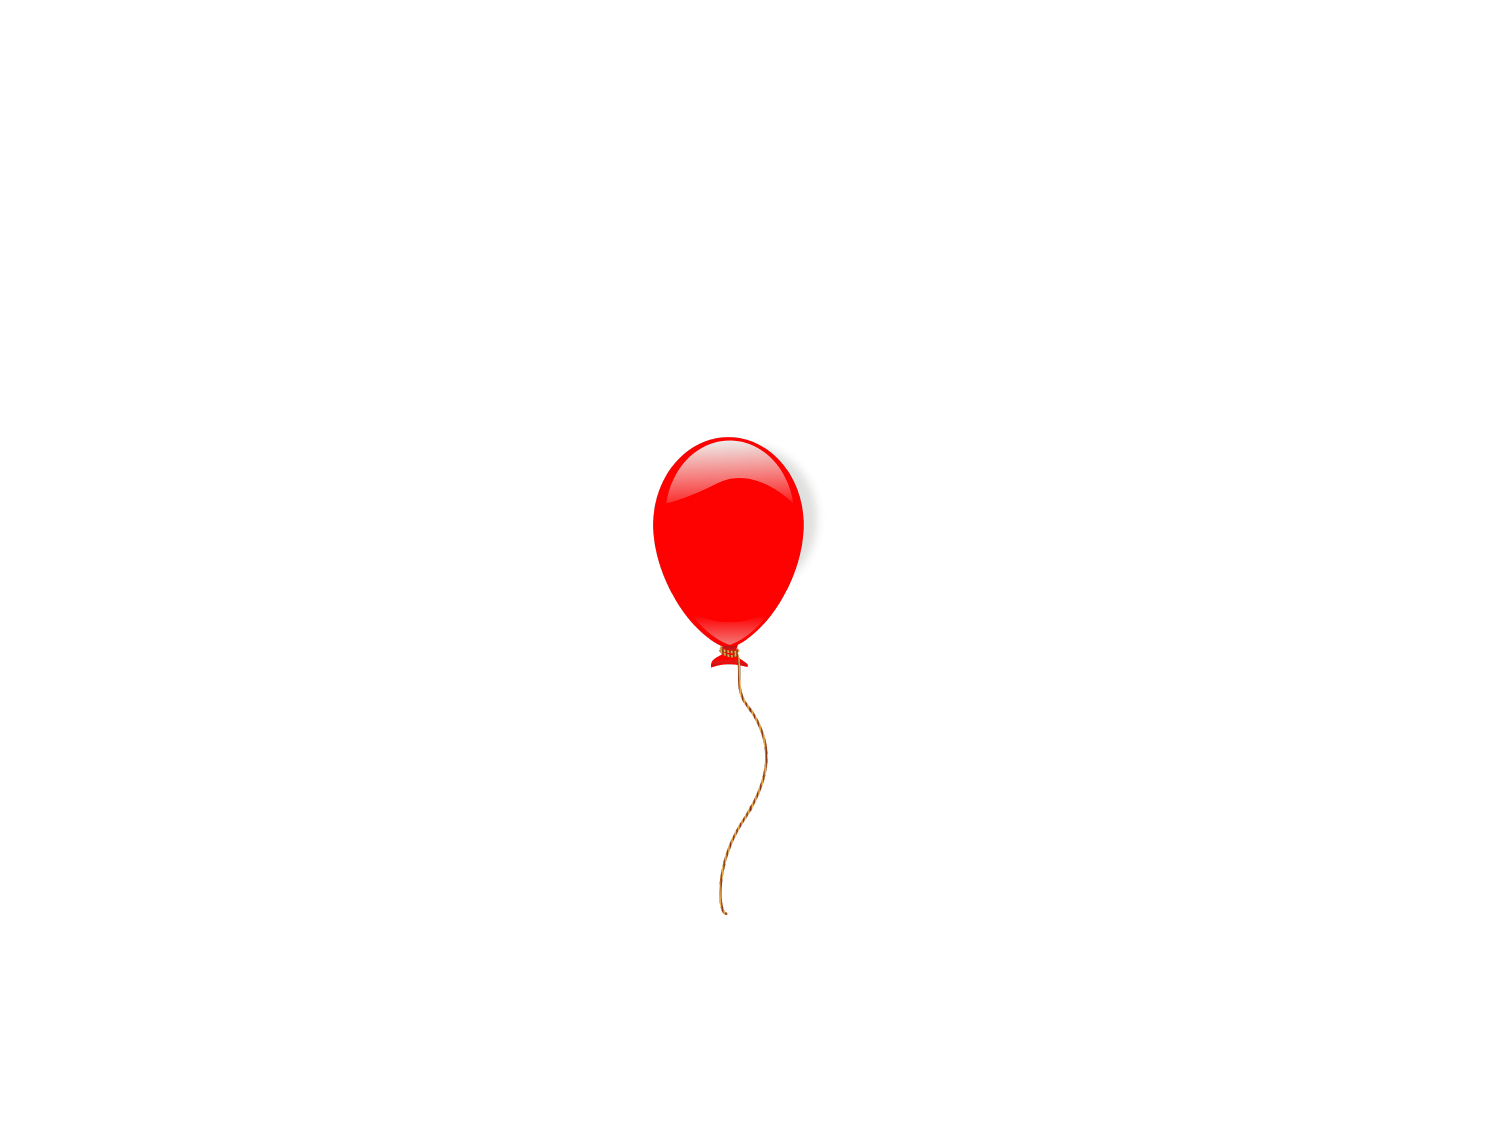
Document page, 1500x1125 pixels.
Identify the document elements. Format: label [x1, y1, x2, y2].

picture [588, 435, 912, 915]
text_box [374, 0, 1076, 946]
